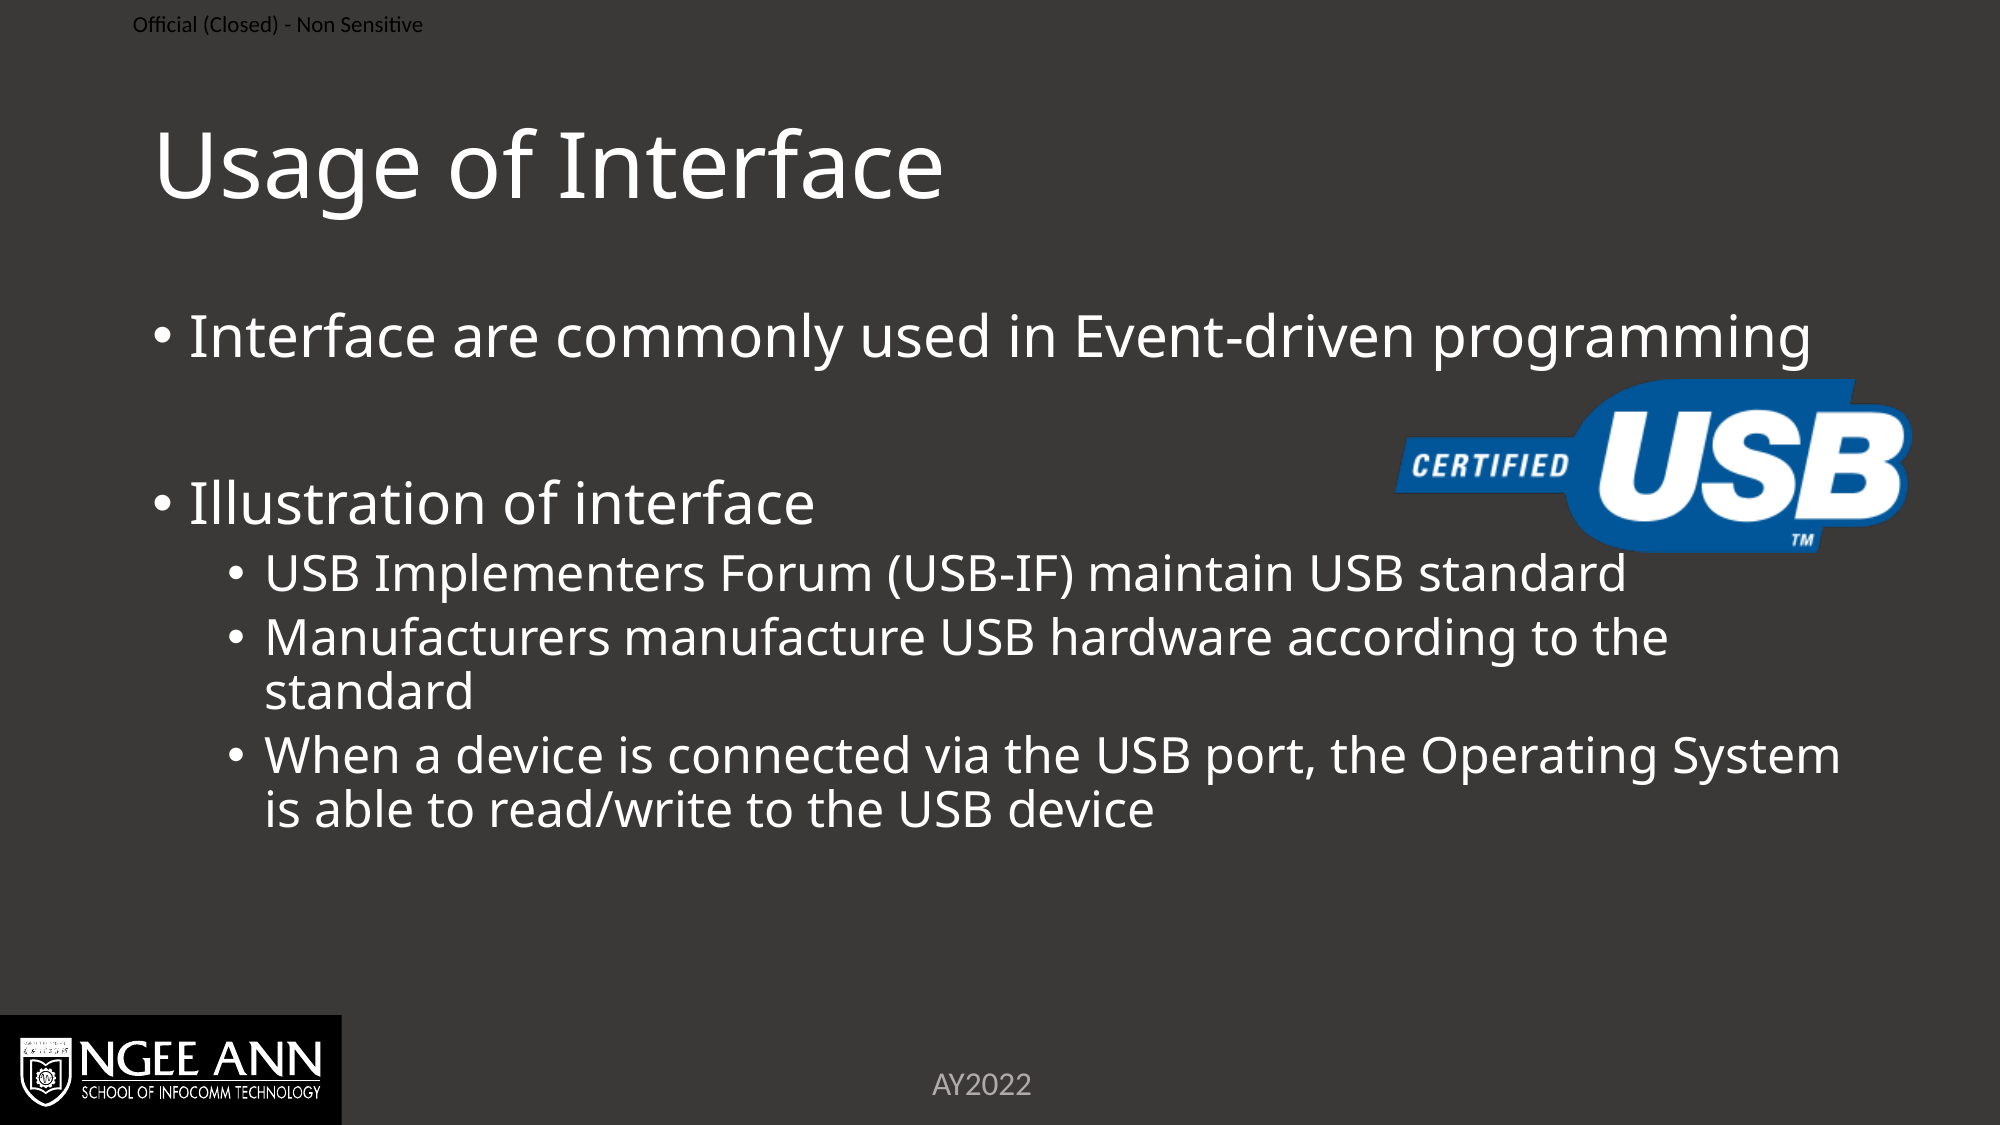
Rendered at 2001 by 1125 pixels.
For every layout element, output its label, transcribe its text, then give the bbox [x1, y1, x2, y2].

title Usage of Interface [137, 59, 1863, 278]
picture [1395, 379, 1912, 554]
list Interface are commonly used in Event-driven programming Illustration of interface USB Implementers Forum (USB-IF) maintain USB standard Manufacturers manufacture USB hardware according to the standard When a device is connected via the USB port, the Operating System is able to read/write to the USB device [137, 299, 1863, 1014]
